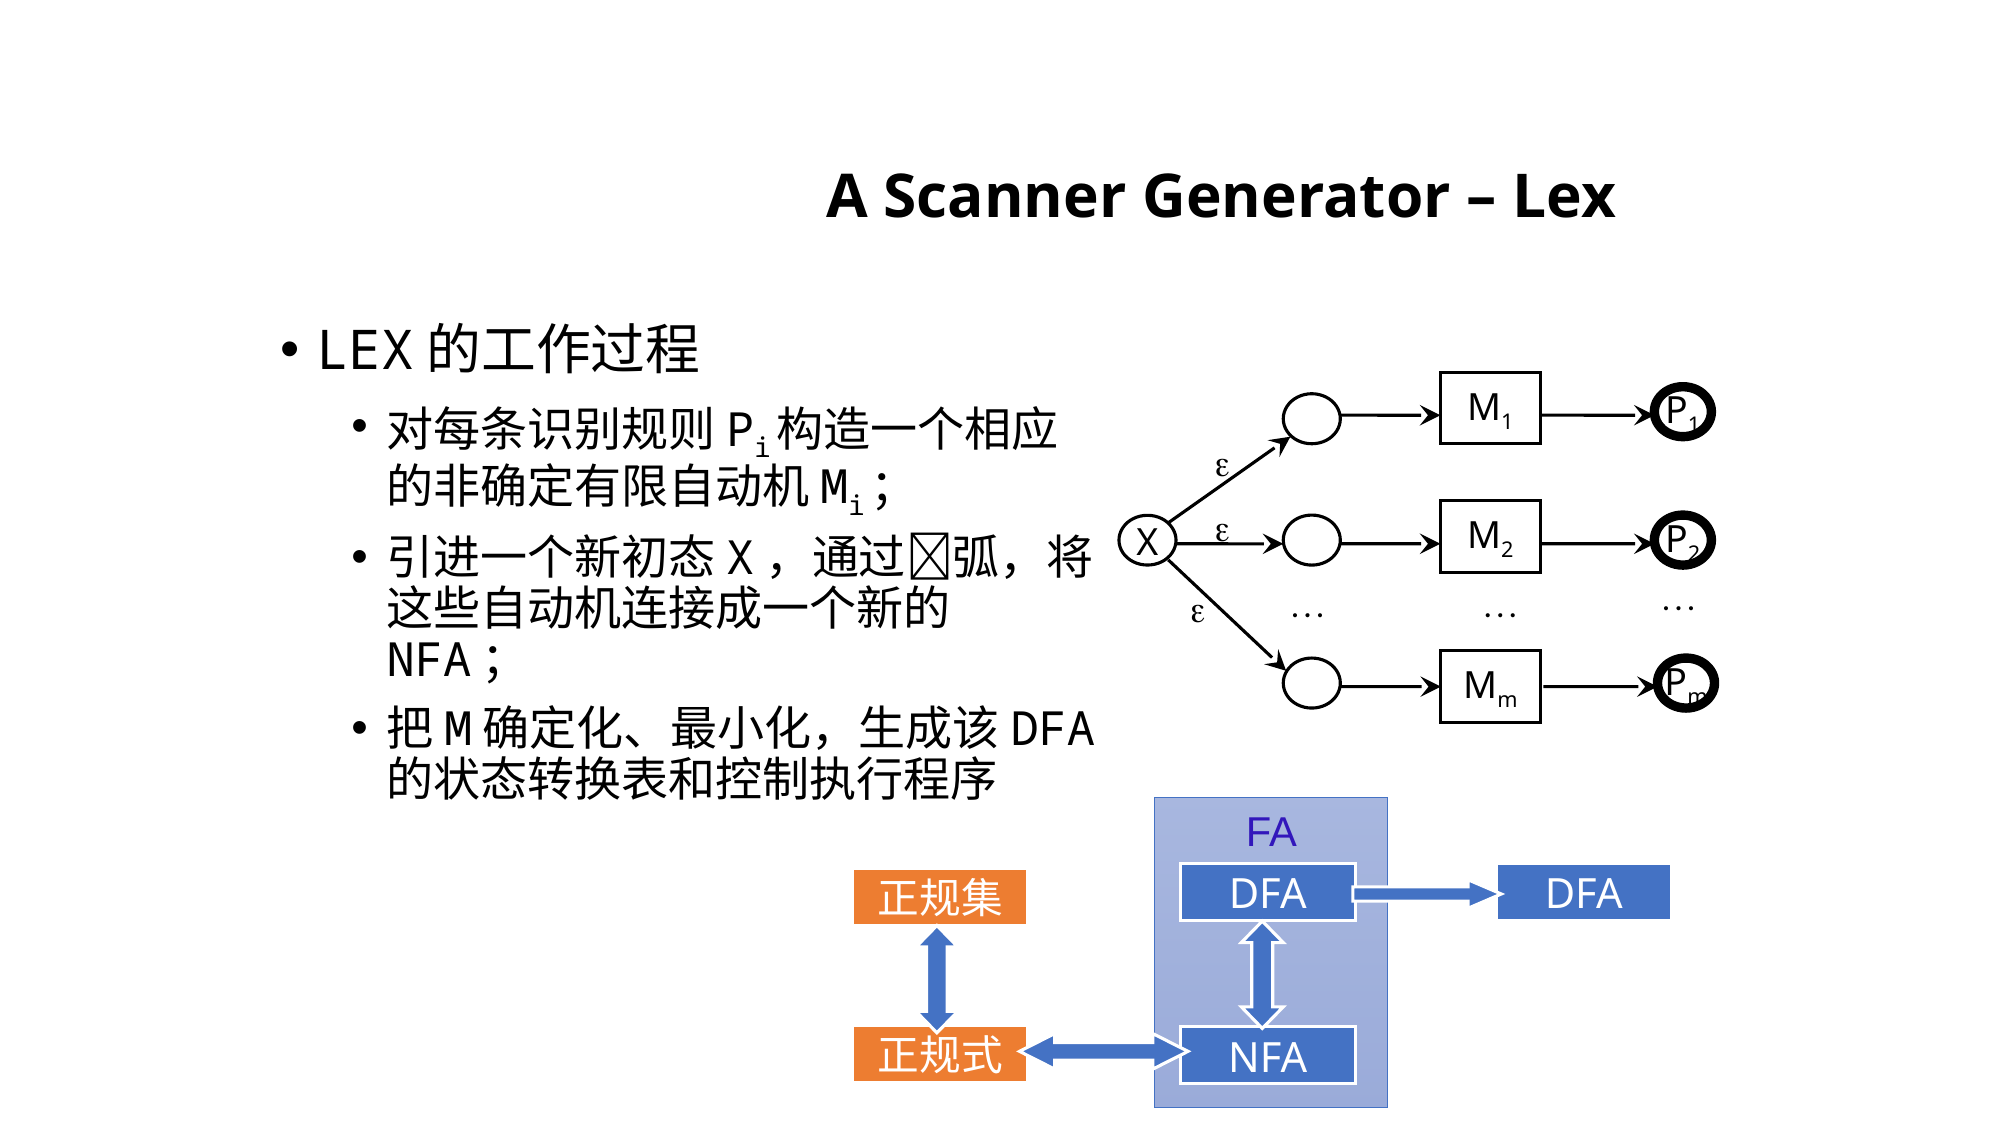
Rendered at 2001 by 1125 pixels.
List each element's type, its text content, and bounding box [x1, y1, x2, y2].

text_box 正规集 [851, 867, 1029, 927]
list LEX的工作过程 对每条识别规则Pi构造一个相应的非确定有限自动机Mi； 引进一个新初态X，通过弧，将这些自动机连接成一个新的NFA； 把M确定化、最小化，生成该DFA的状态转换表和控制执行程序 [265, 314, 1113, 834]
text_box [1268, 579, 1719, 637]
text_box [1351, 877, 1506, 911]
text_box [1118, 436, 1291, 671]
text_box DFA [1495, 862, 1673, 922]
text_box FA [1154, 903, 1388, 1108]
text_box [1283, 650, 1715, 723]
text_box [1283, 372, 1712, 444]
text_box 正规式 [851, 1024, 1029, 1084]
title A Scanner Generator – Lex [810, 137, 1701, 258]
text_box FA [1154, 797, 1388, 1044]
text_box NFA [1179, 1025, 1357, 1085]
text_box [1237, 918, 1287, 1031]
text_box DFA [1179, 862, 1357, 922]
text_box [1016, 1030, 1192, 1072]
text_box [1283, 500, 1712, 573]
text_box [912, 923, 962, 1036]
